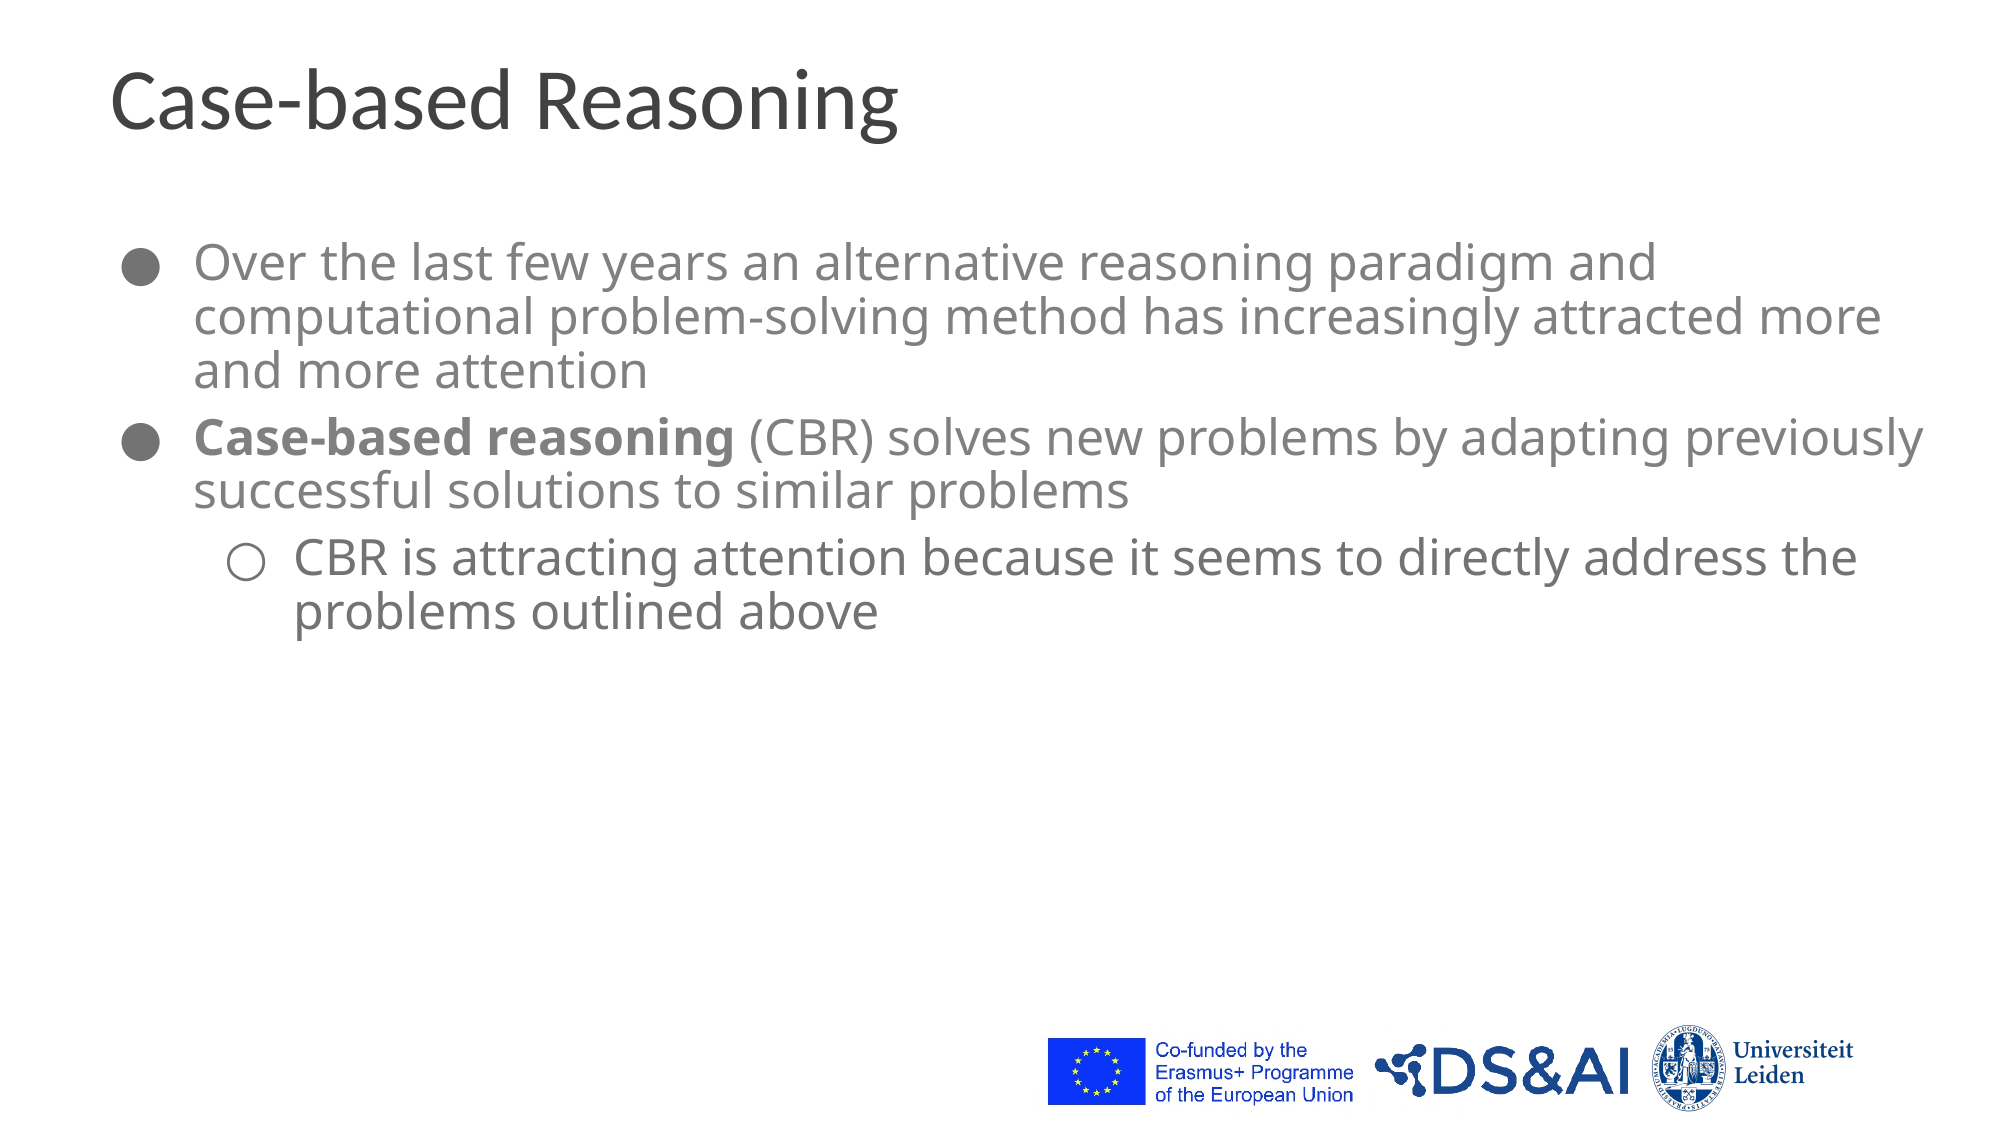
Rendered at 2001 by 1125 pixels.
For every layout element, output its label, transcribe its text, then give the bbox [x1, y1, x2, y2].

list Over the last few years an alternative reasoning paradigm and computational problem-solving method has increasingly attracted more and more attention Case-based reasoning (CBR) solves new problems by adapting previously successful solutions to similar problems CBR is attracting attention because it seems to directly address the problems outlined above [78, 222, 1953, 1013]
picture [1031, 1013, 1857, 1125]
title Case-based Reasoning [95, 11, 2000, 179]
